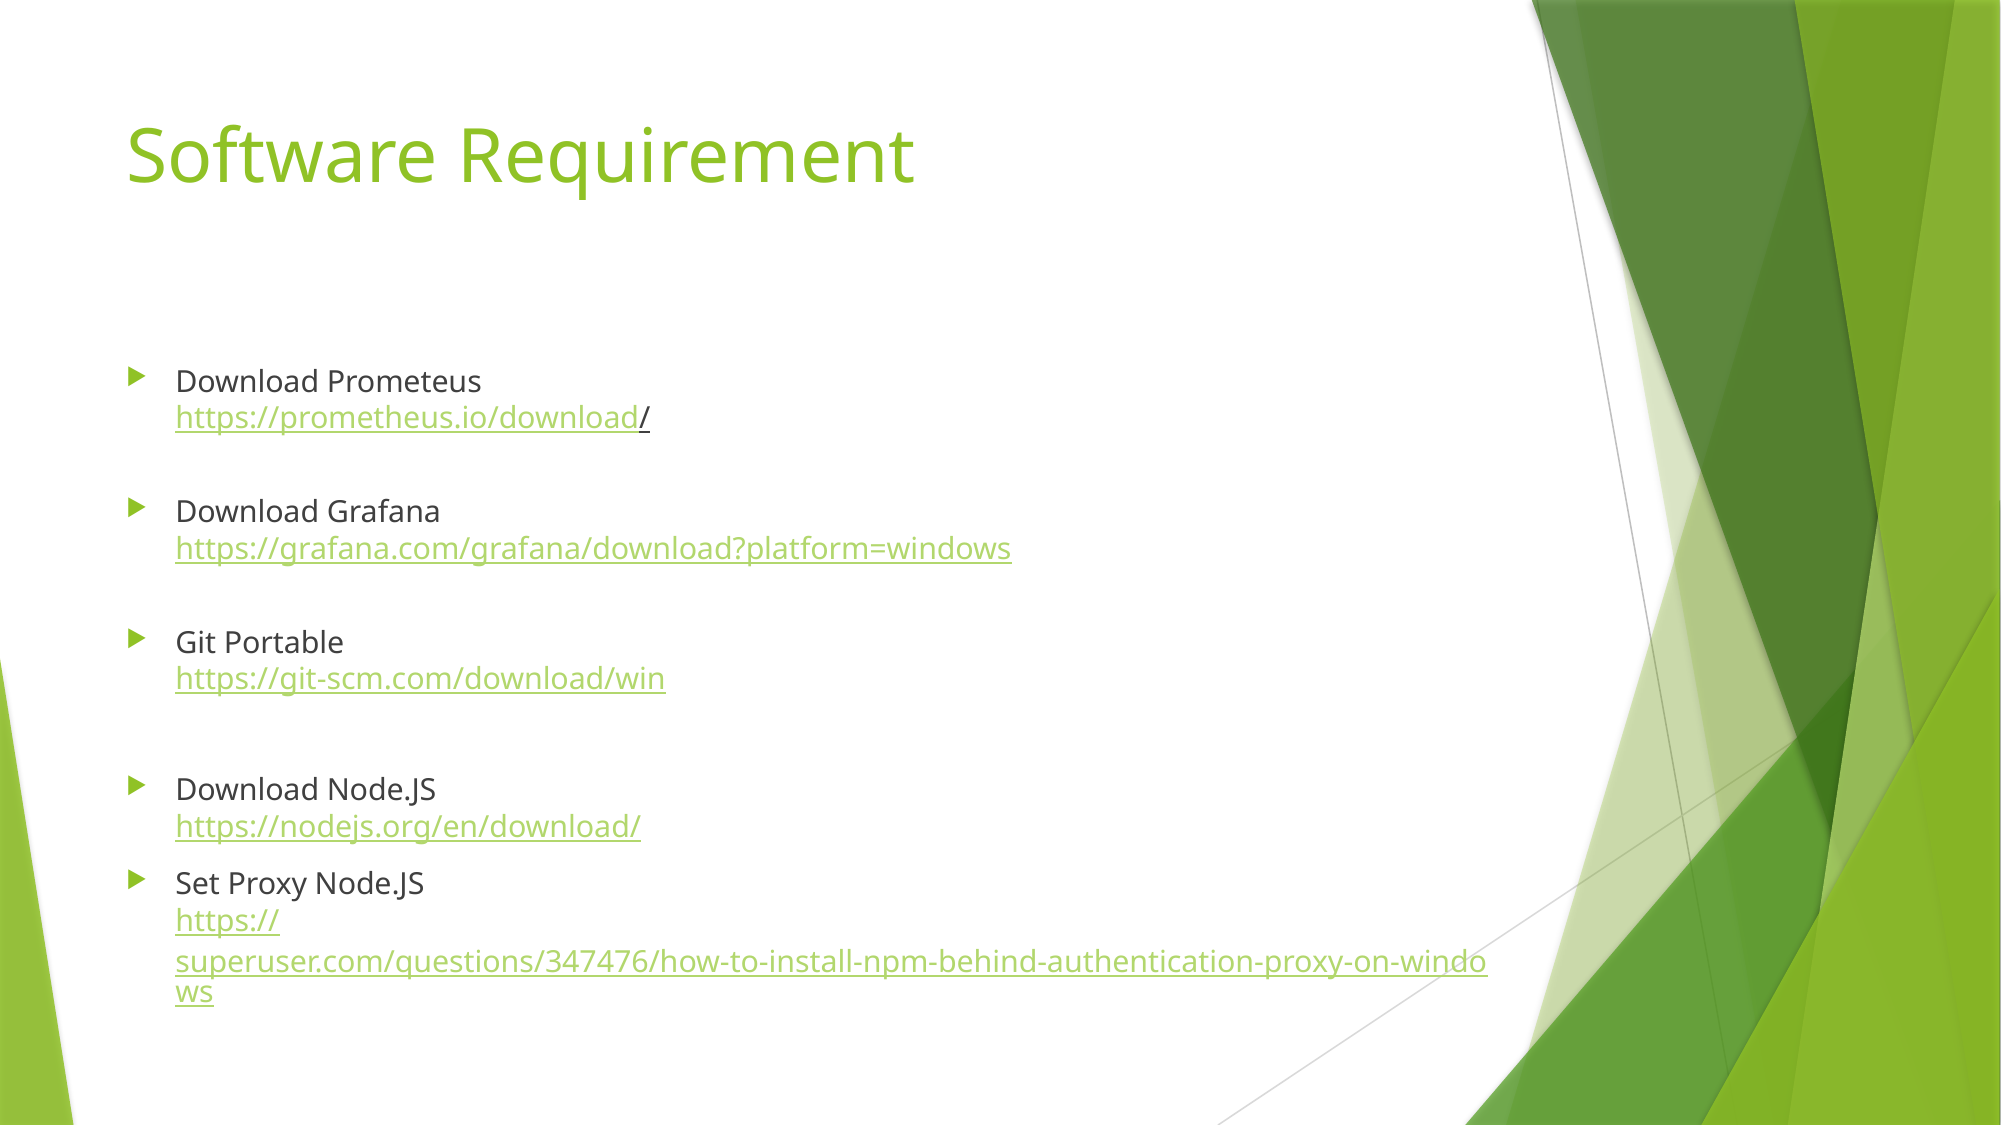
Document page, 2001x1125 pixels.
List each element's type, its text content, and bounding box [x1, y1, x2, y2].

list Download Prometeus https://prometheus.io/download/ Download Grafana https://grafana.com/grafana/download?platform=windows Git Portable https://git-scm.com/download/win Download Node.JS https://nodejs.org/en/download/ Set Proxy Node.JS https://superuser.com/questions/347476/how-to-install-npm-behind-authentication-proxy-on-windows [111, 354, 1522, 992]
title Software Requirement [111, 99, 1522, 317]
